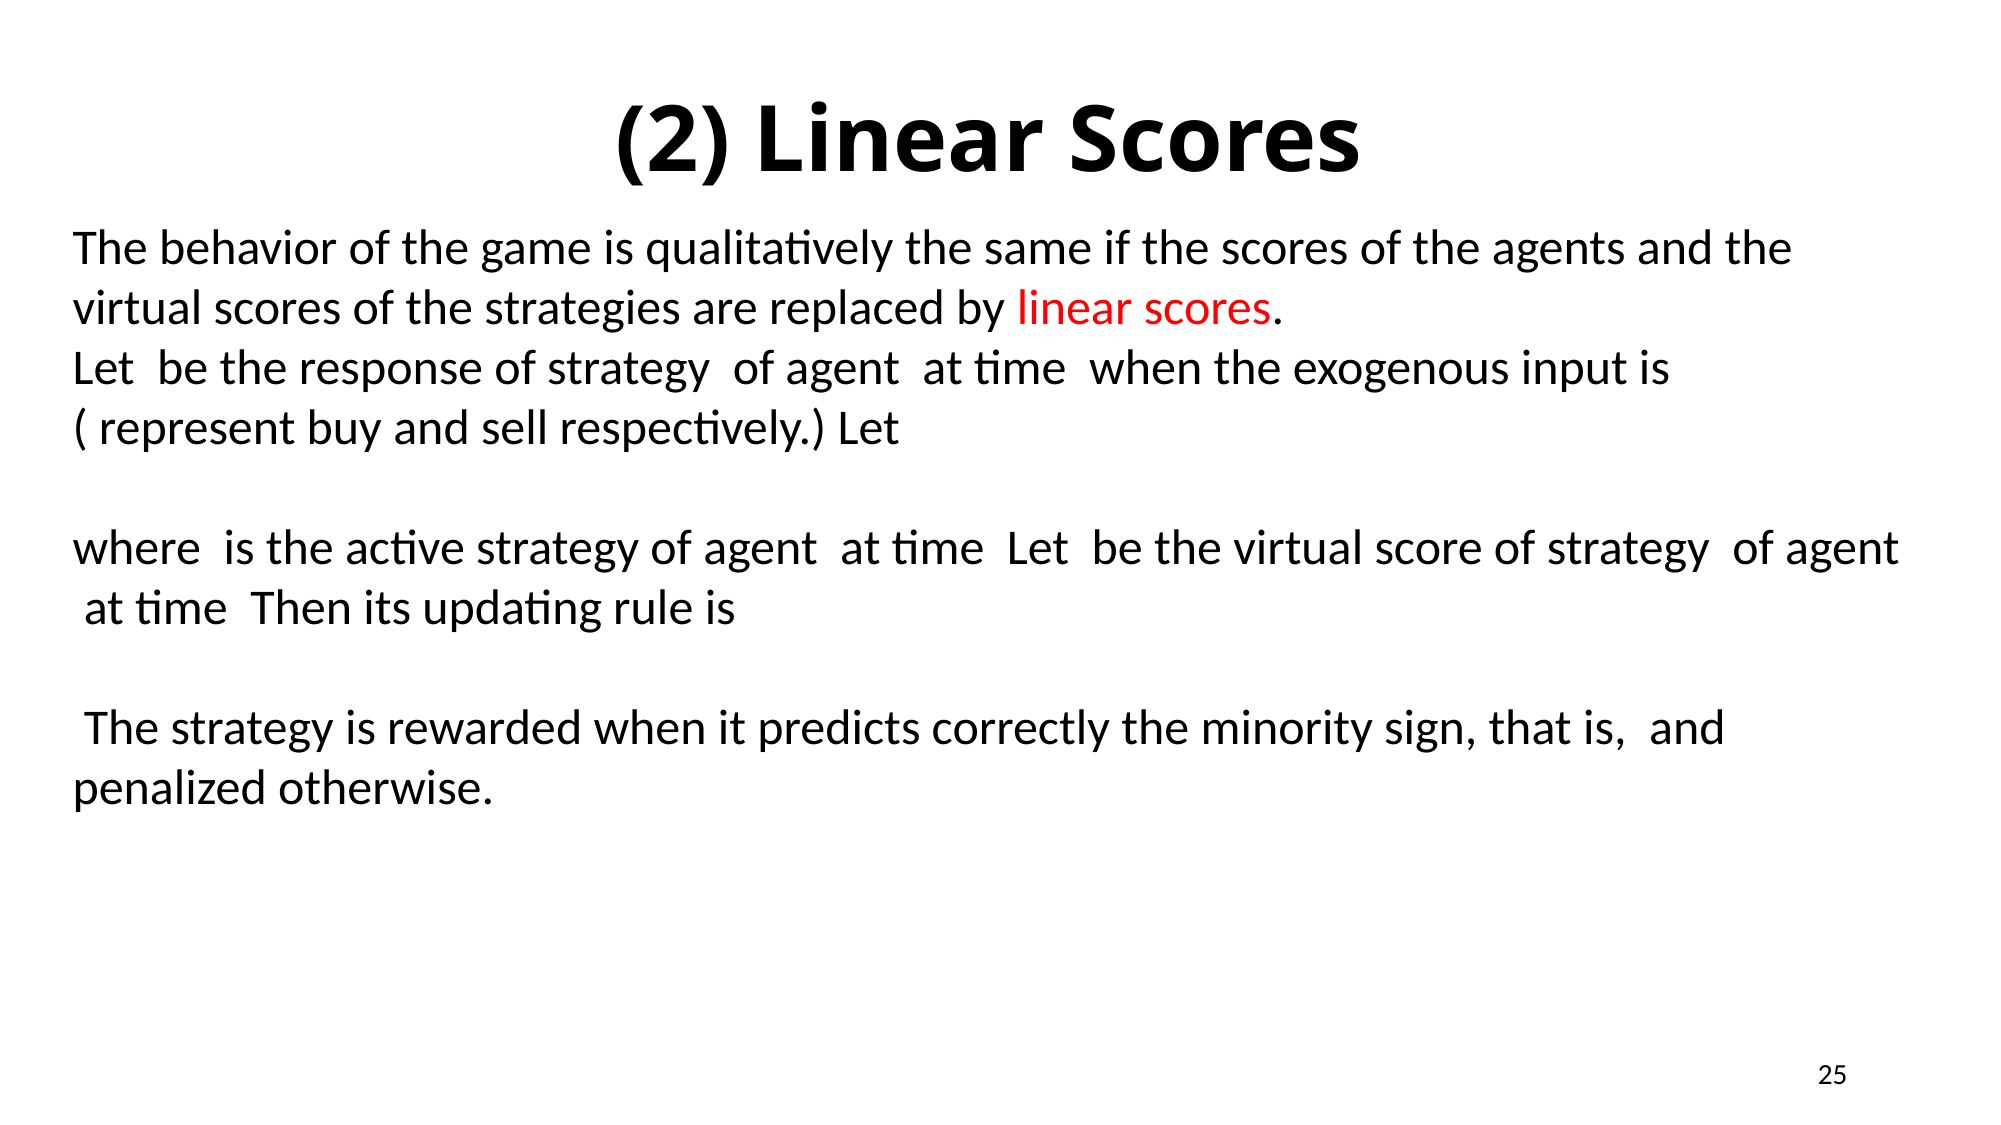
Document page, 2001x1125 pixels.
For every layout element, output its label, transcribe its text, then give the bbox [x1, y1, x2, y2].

slide_number 25 [1412, 1042, 1863, 1103]
title (2) Linear Scores [144, 82, 1834, 199]
